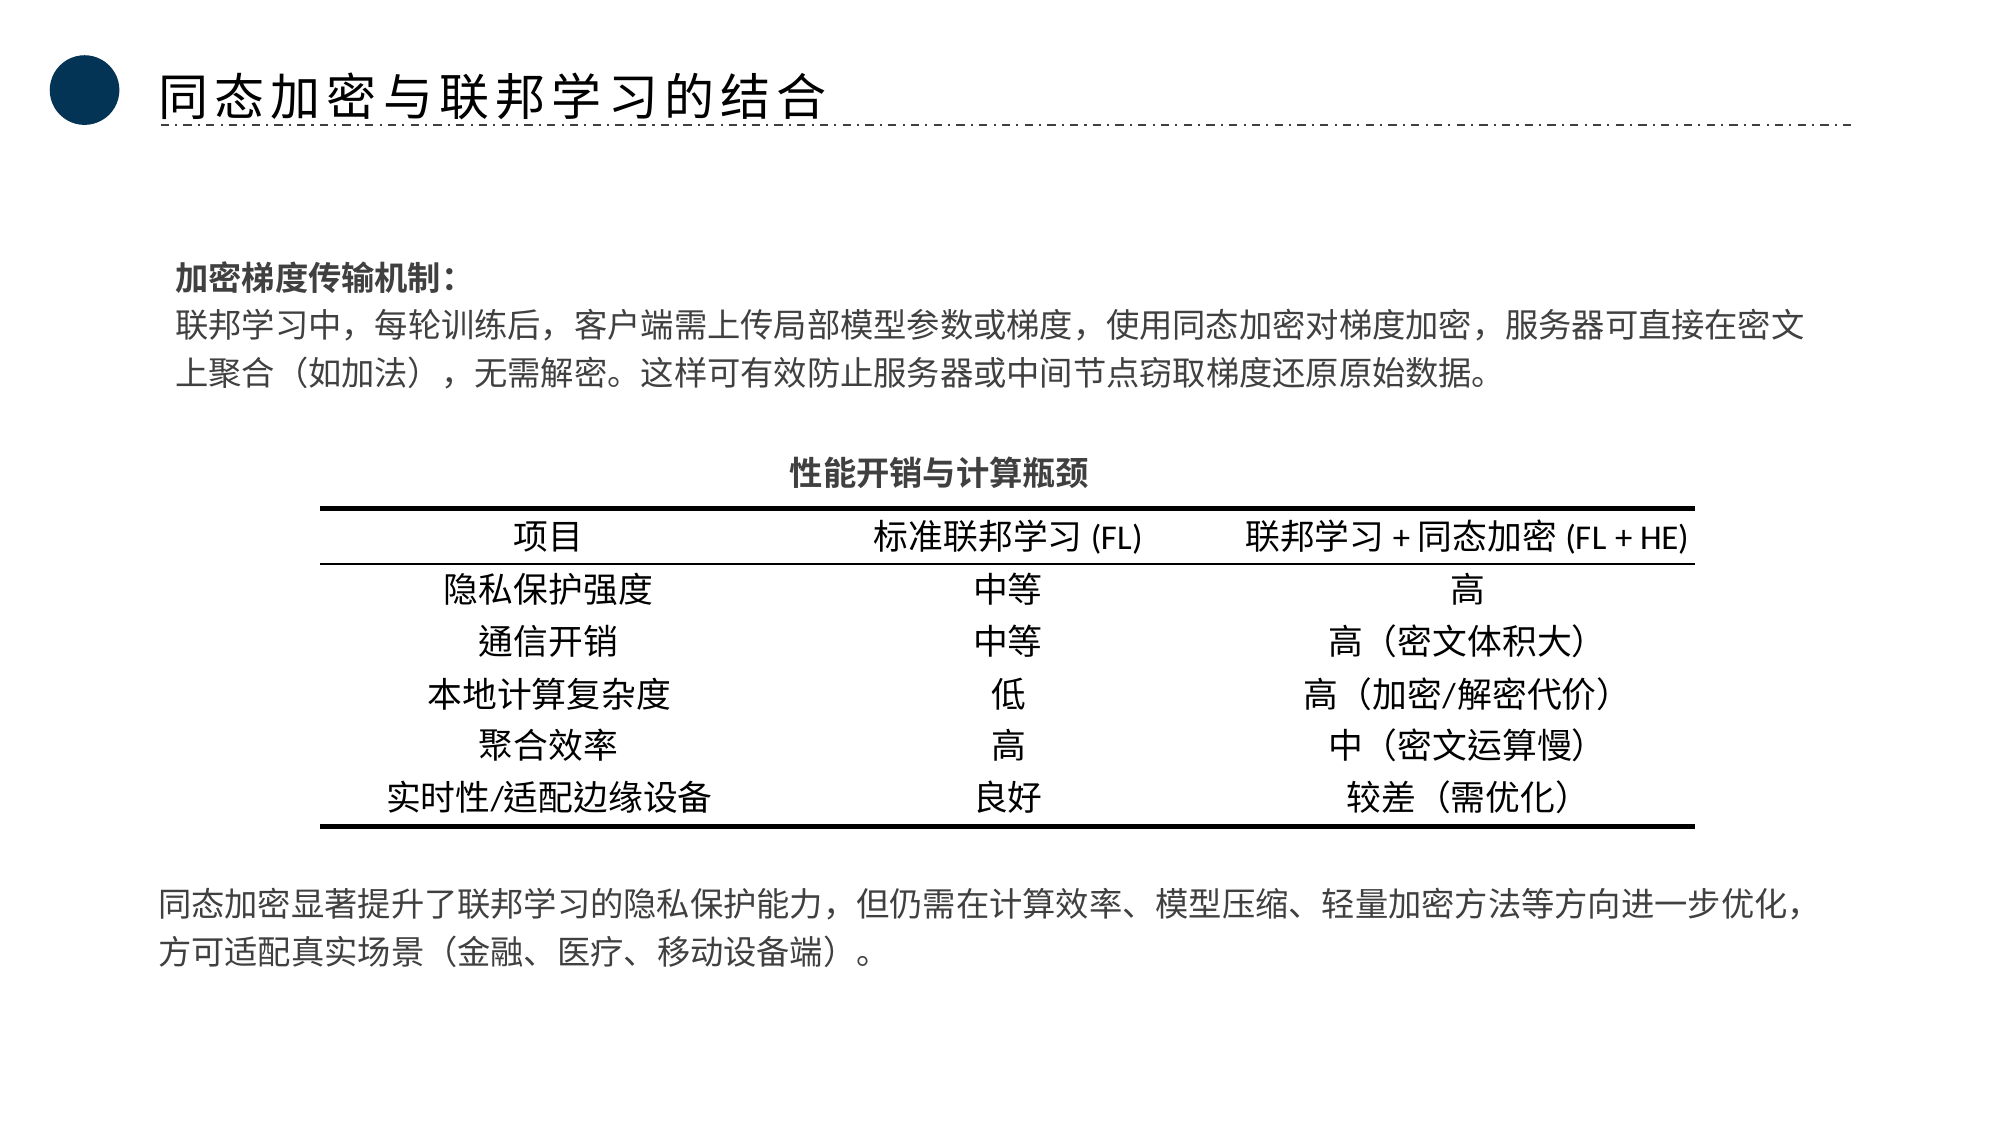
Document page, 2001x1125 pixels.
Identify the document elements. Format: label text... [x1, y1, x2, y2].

picture [319, 506, 1695, 880]
text_box 同态加密显著提升了联邦学习的隐私保护能力，但仍需在计算效率、模型压缩、轻量加密方法等方向进一步优化，方可适配真实场景（金融、医疗、移动设备端）。 [143, 867, 1854, 979]
text_box [48, 54, 121, 126]
text_box 同态加密与联邦学习的结合 [143, 45, 1750, 133]
text_box 性能开销与计算瓶颈 [775, 436, 1119, 500]
text_box 加密梯度传输机制： 联邦学习中，每轮训练后，客户端需上传局部模型参数或梯度，使用同态加密对梯度加密，服务器可直接在密文上聚合（如加法），无需解密。这样可有效防止服务器或中间节点窃取梯度还原原始数据。 [160, 241, 1850, 400]
